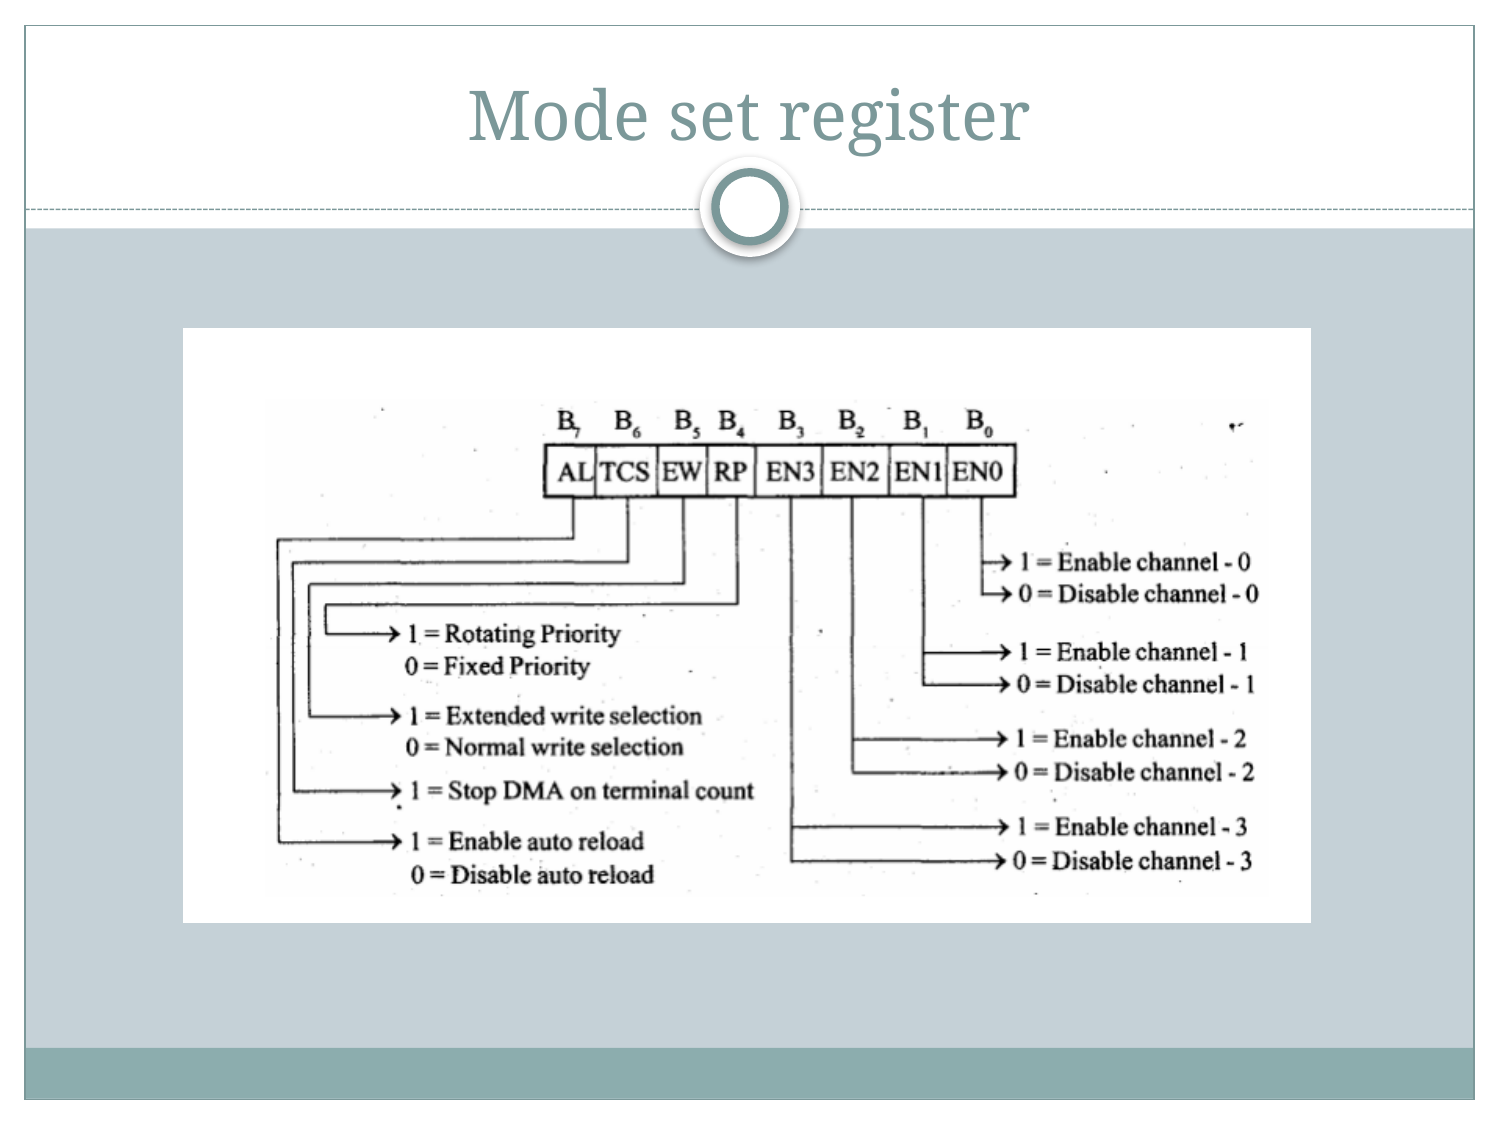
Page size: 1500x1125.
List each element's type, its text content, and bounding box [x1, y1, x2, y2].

title Mode set register [49, 37, 1450, 162]
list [183, 328, 1311, 923]
